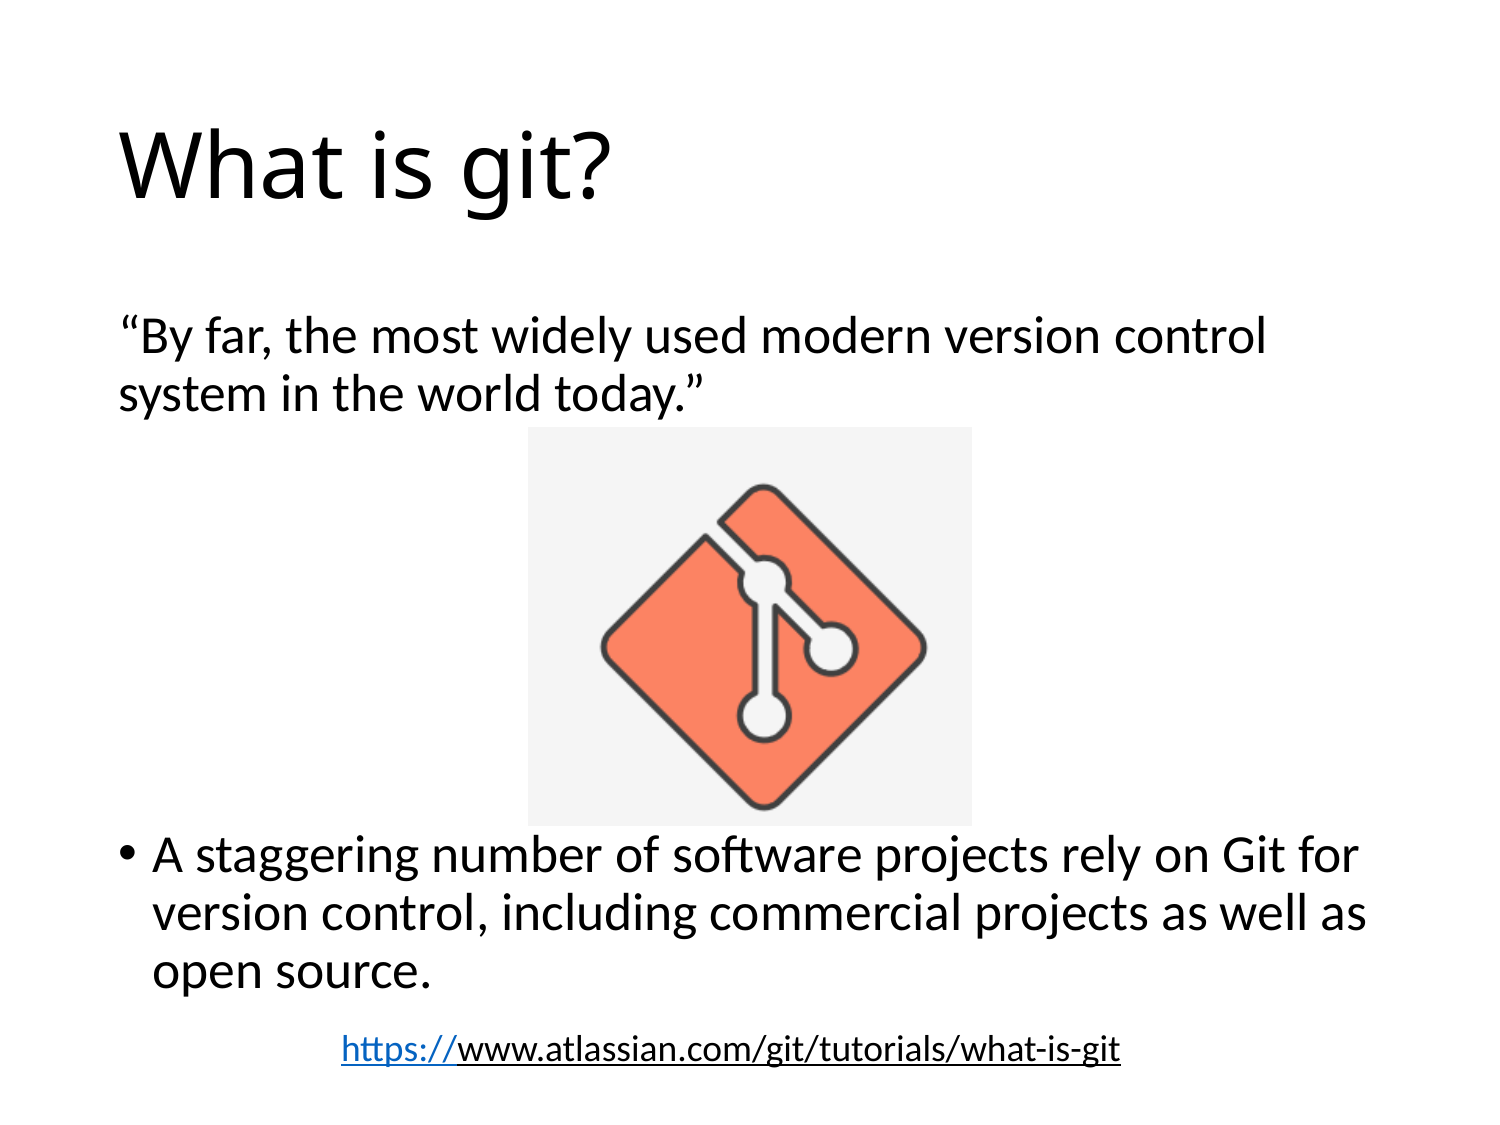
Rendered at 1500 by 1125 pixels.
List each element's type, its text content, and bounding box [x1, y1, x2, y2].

list “By far, the most widely used modern version control system in the world today.” A staggering number of software projects rely on Git for version control, including commercial projects as well as open source. [103, 299, 1397, 1014]
text_box https://www.atlassian.com/git/tutorials/what-is-git [326, 1016, 1174, 1076]
title What is git? [103, 59, 1397, 278]
picture [528, 427, 972, 826]
